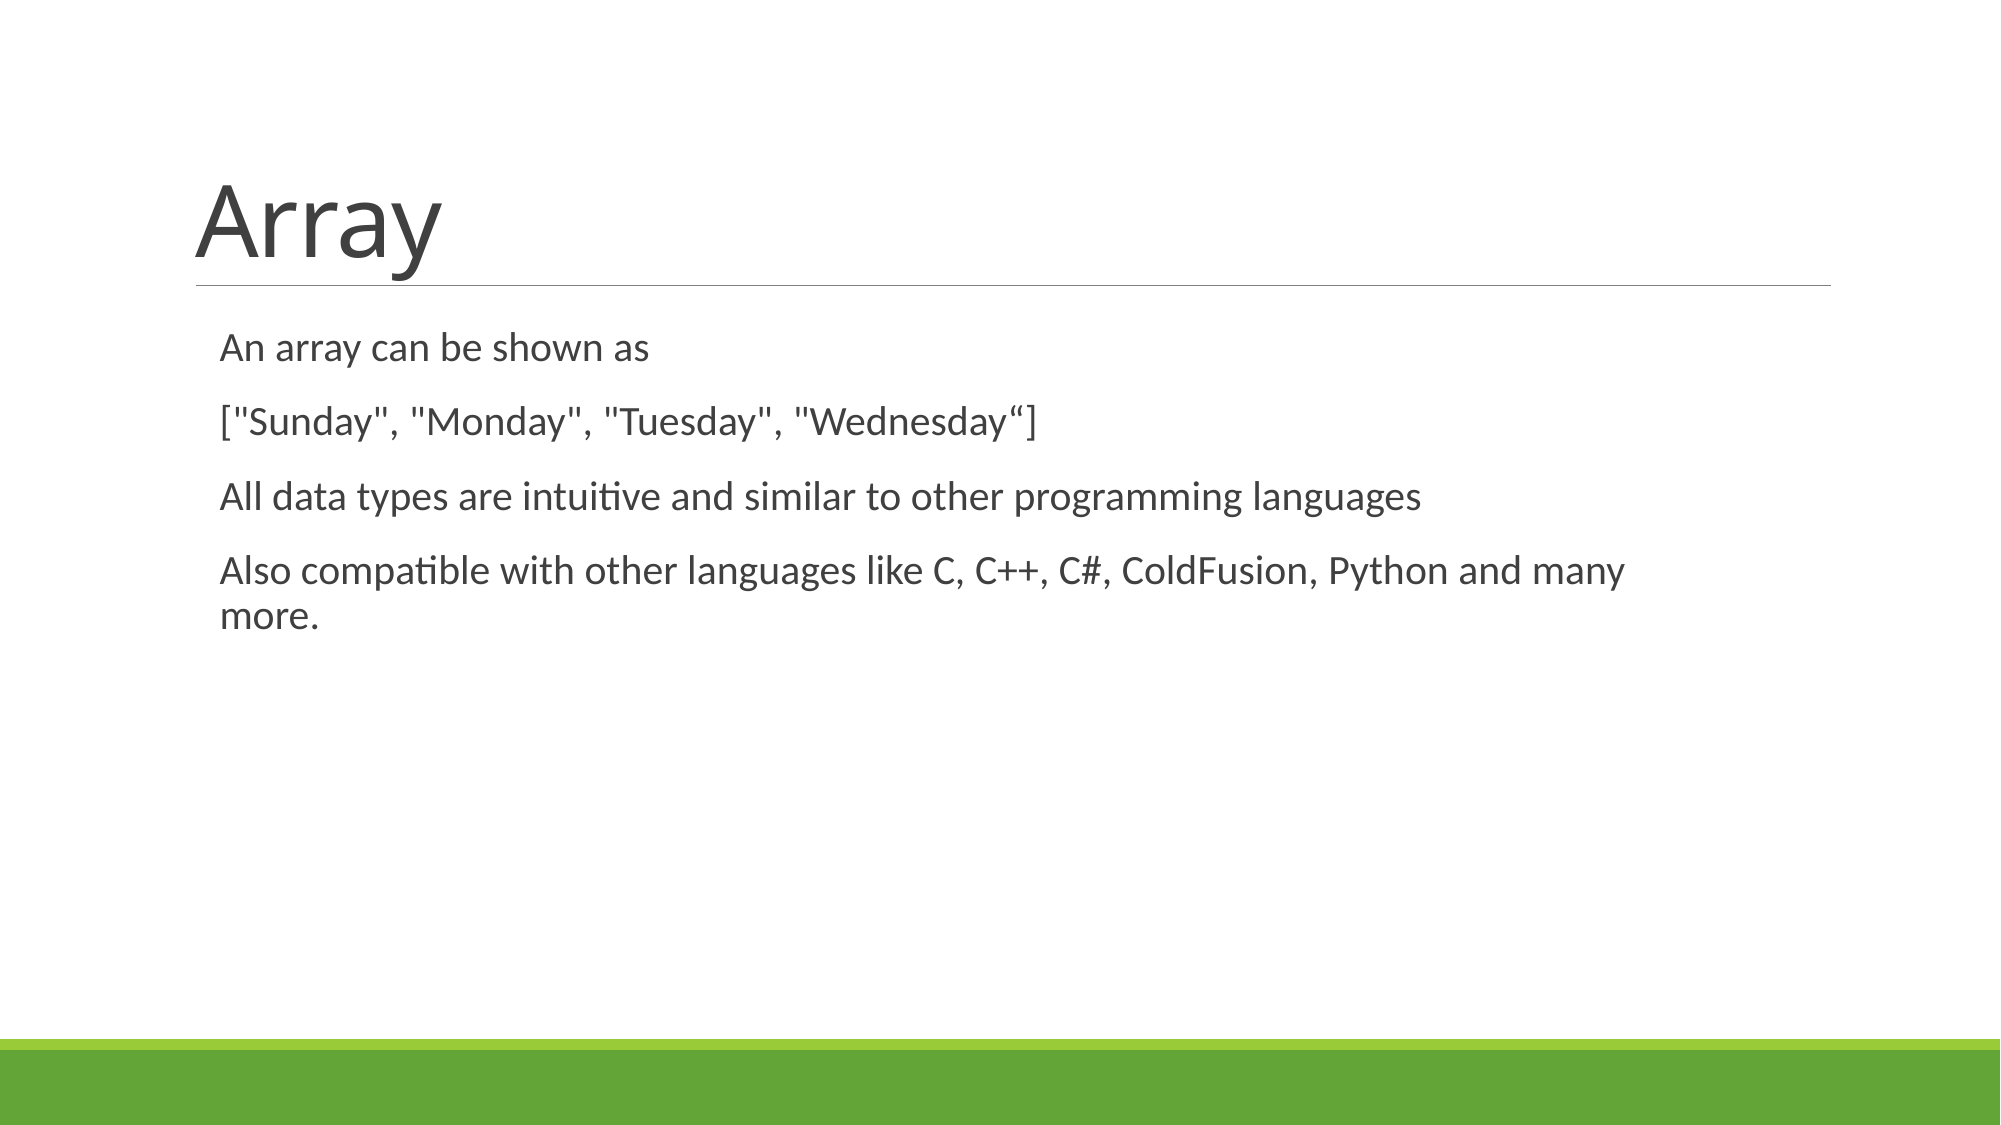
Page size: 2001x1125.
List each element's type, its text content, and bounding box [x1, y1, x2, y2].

list An array can be shown as ["Sunday", "Monday", "Tuesday", "Wednesday“] All data types are intuitive and similar to other programming languages Also compatible with other languages like C, C++, C#, ColdFusion, Python and many more. [204, 318, 1675, 1006]
text_box Array [179, 46, 1830, 285]
